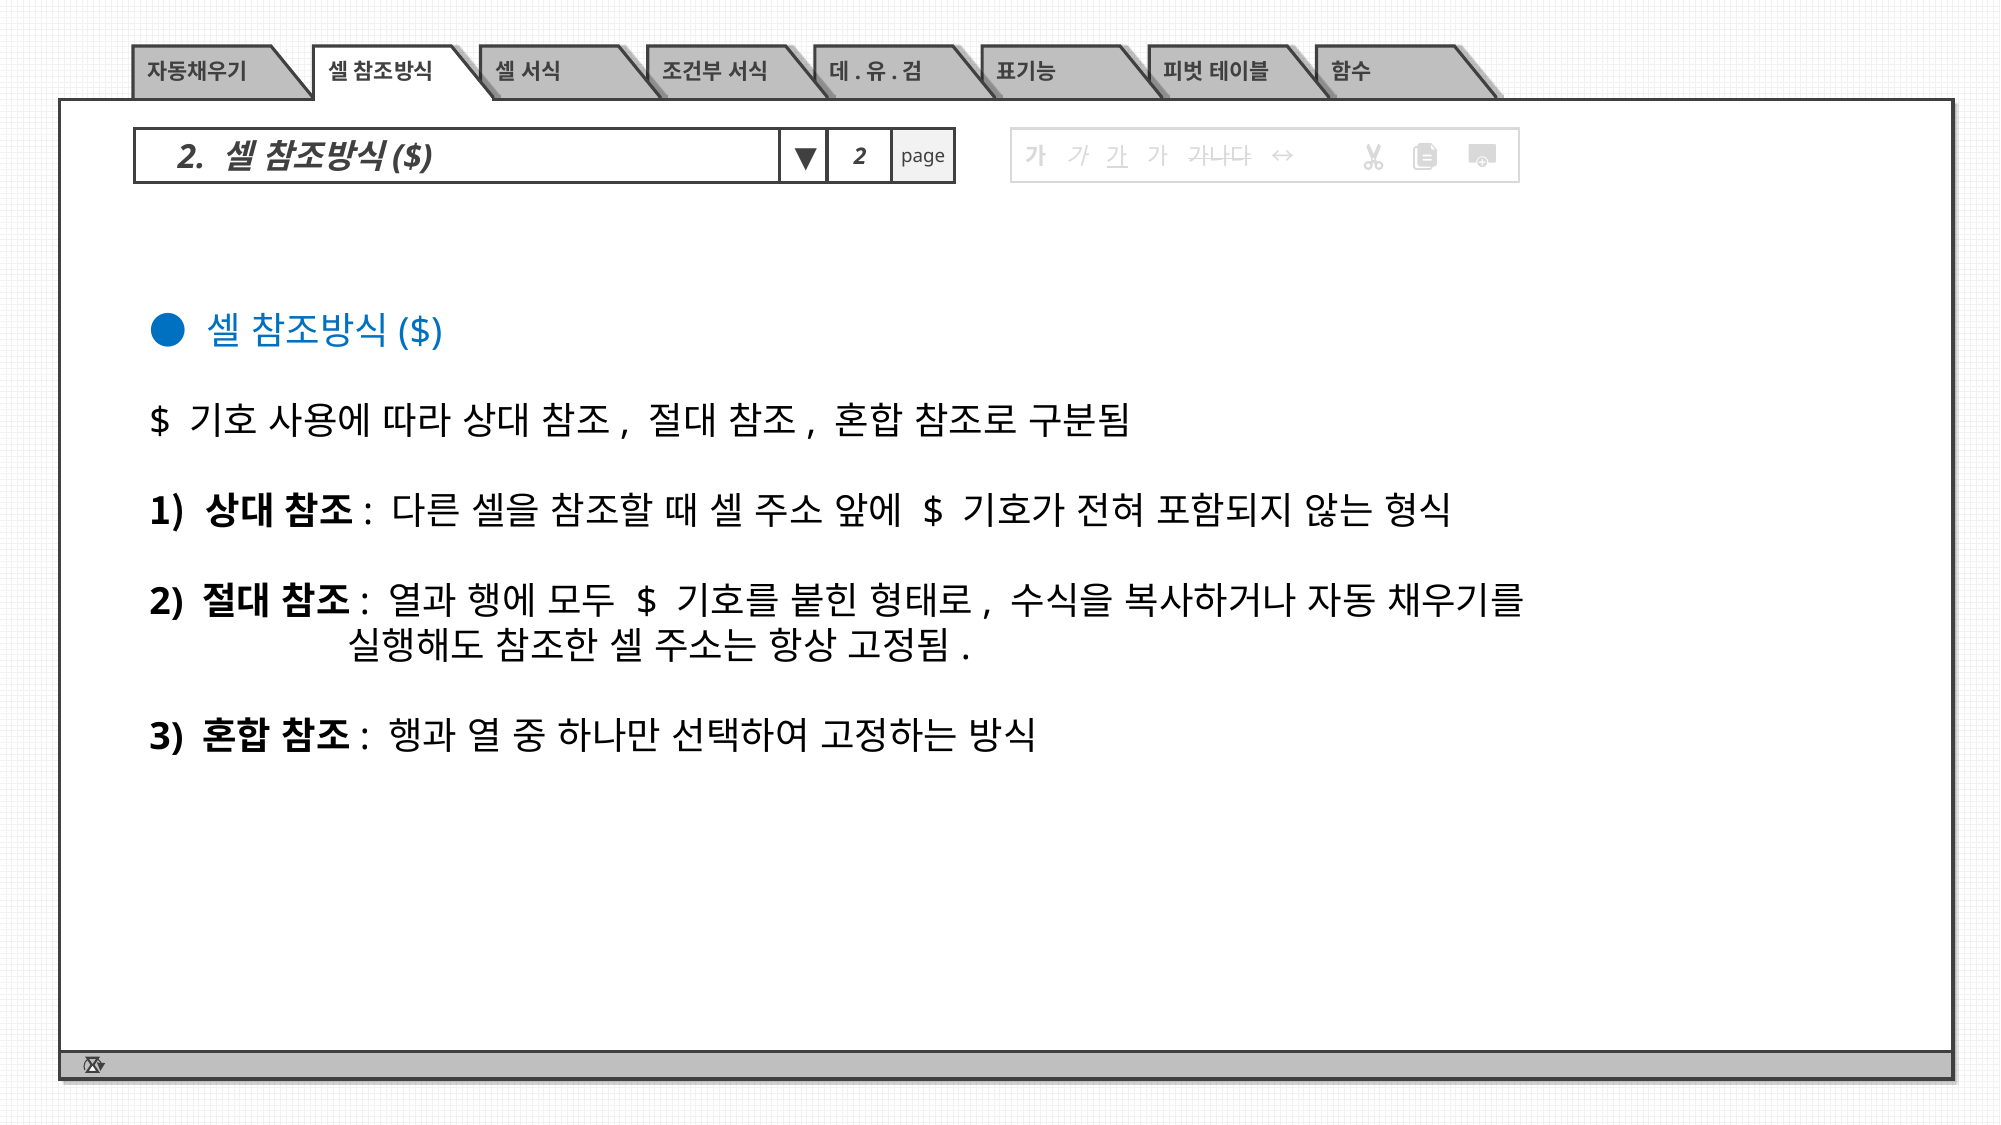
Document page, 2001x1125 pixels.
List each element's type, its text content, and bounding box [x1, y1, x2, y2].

text_box 함수 [1315, 44, 1497, 98]
text_box 자동채우기 [132, 44, 312, 98]
text_box ● 셀 참조방식($) $ 기호 사용에 따라 상대 참조, 절대 참조, 혼합 참조로 구분됨 상대 참조: 다른 셀을 참조할 때 셀 주소 앞에 $ 기호가 전혀 포함되지 않는 형식 2) 절대 참조: 열과 행에 모두 $ 기호를 붙힌 형태로, 수식을 복사하거나 자동 채우기를 실행해도 참조한 셀 주소는 항상 고정됨. 3) 혼합 참조: 행과 열 중 하나만 선택하여 고정하는 방식 [134, 299, 1697, 810]
text_box 데.유.검 [813, 44, 996, 98]
text_box 표기능 [981, 44, 1163, 98]
text_box 셀 참조방식 [312, 44, 494, 98]
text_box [134, 128, 1520, 183]
text_box 피벗 테이블 [1148, 44, 1330, 98]
text_box 셀 서식 [479, 44, 661, 98]
text_box 조건부 서식 [646, 44, 829, 98]
text_box [58, 98, 1954, 1050]
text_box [59, 1051, 1953, 1079]
